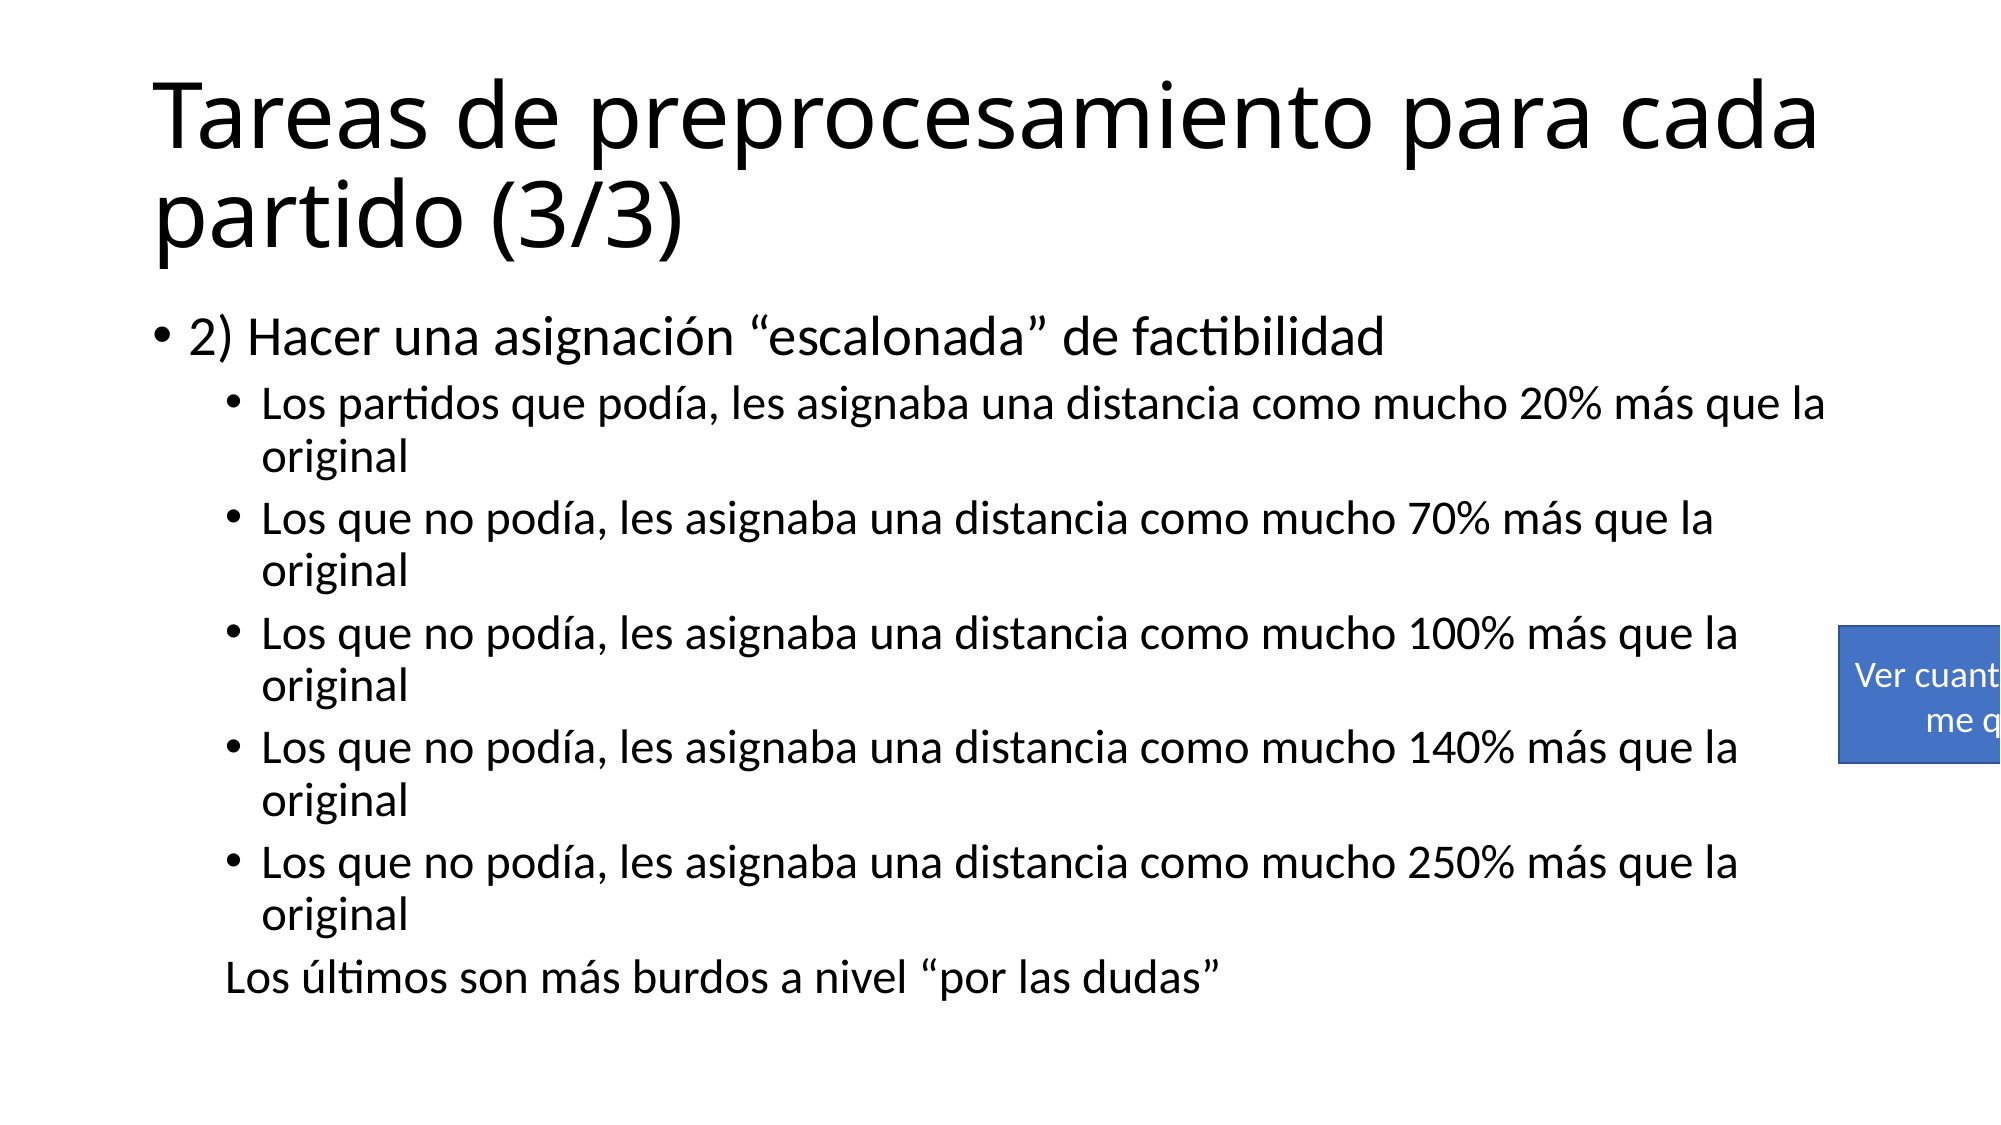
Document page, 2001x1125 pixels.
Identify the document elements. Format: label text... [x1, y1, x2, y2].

title Tareas de preprocesamiento para cada partido (3/3) [137, 59, 1863, 278]
text_box Ver cuantos partidos me quedan [1838, 625, 2000, 764]
list 2) Hacer una asignación “escalonada” de factibilidad Los partidos que podía, les asignaba una distancia como mucho 20% más que la original Los que no podía, les asignaba una distancia como mucho 70% más que la original Los que no podía, les asignaba una distancia como mucho 100% más que la original Los que no podía, les asignaba una distancia como mucho 140% más que la original Los que no podía, les asignaba una distancia como mucho 250% más que la original Los últimos son más burdos a nivel “por las dudas” [137, 299, 1863, 1014]
